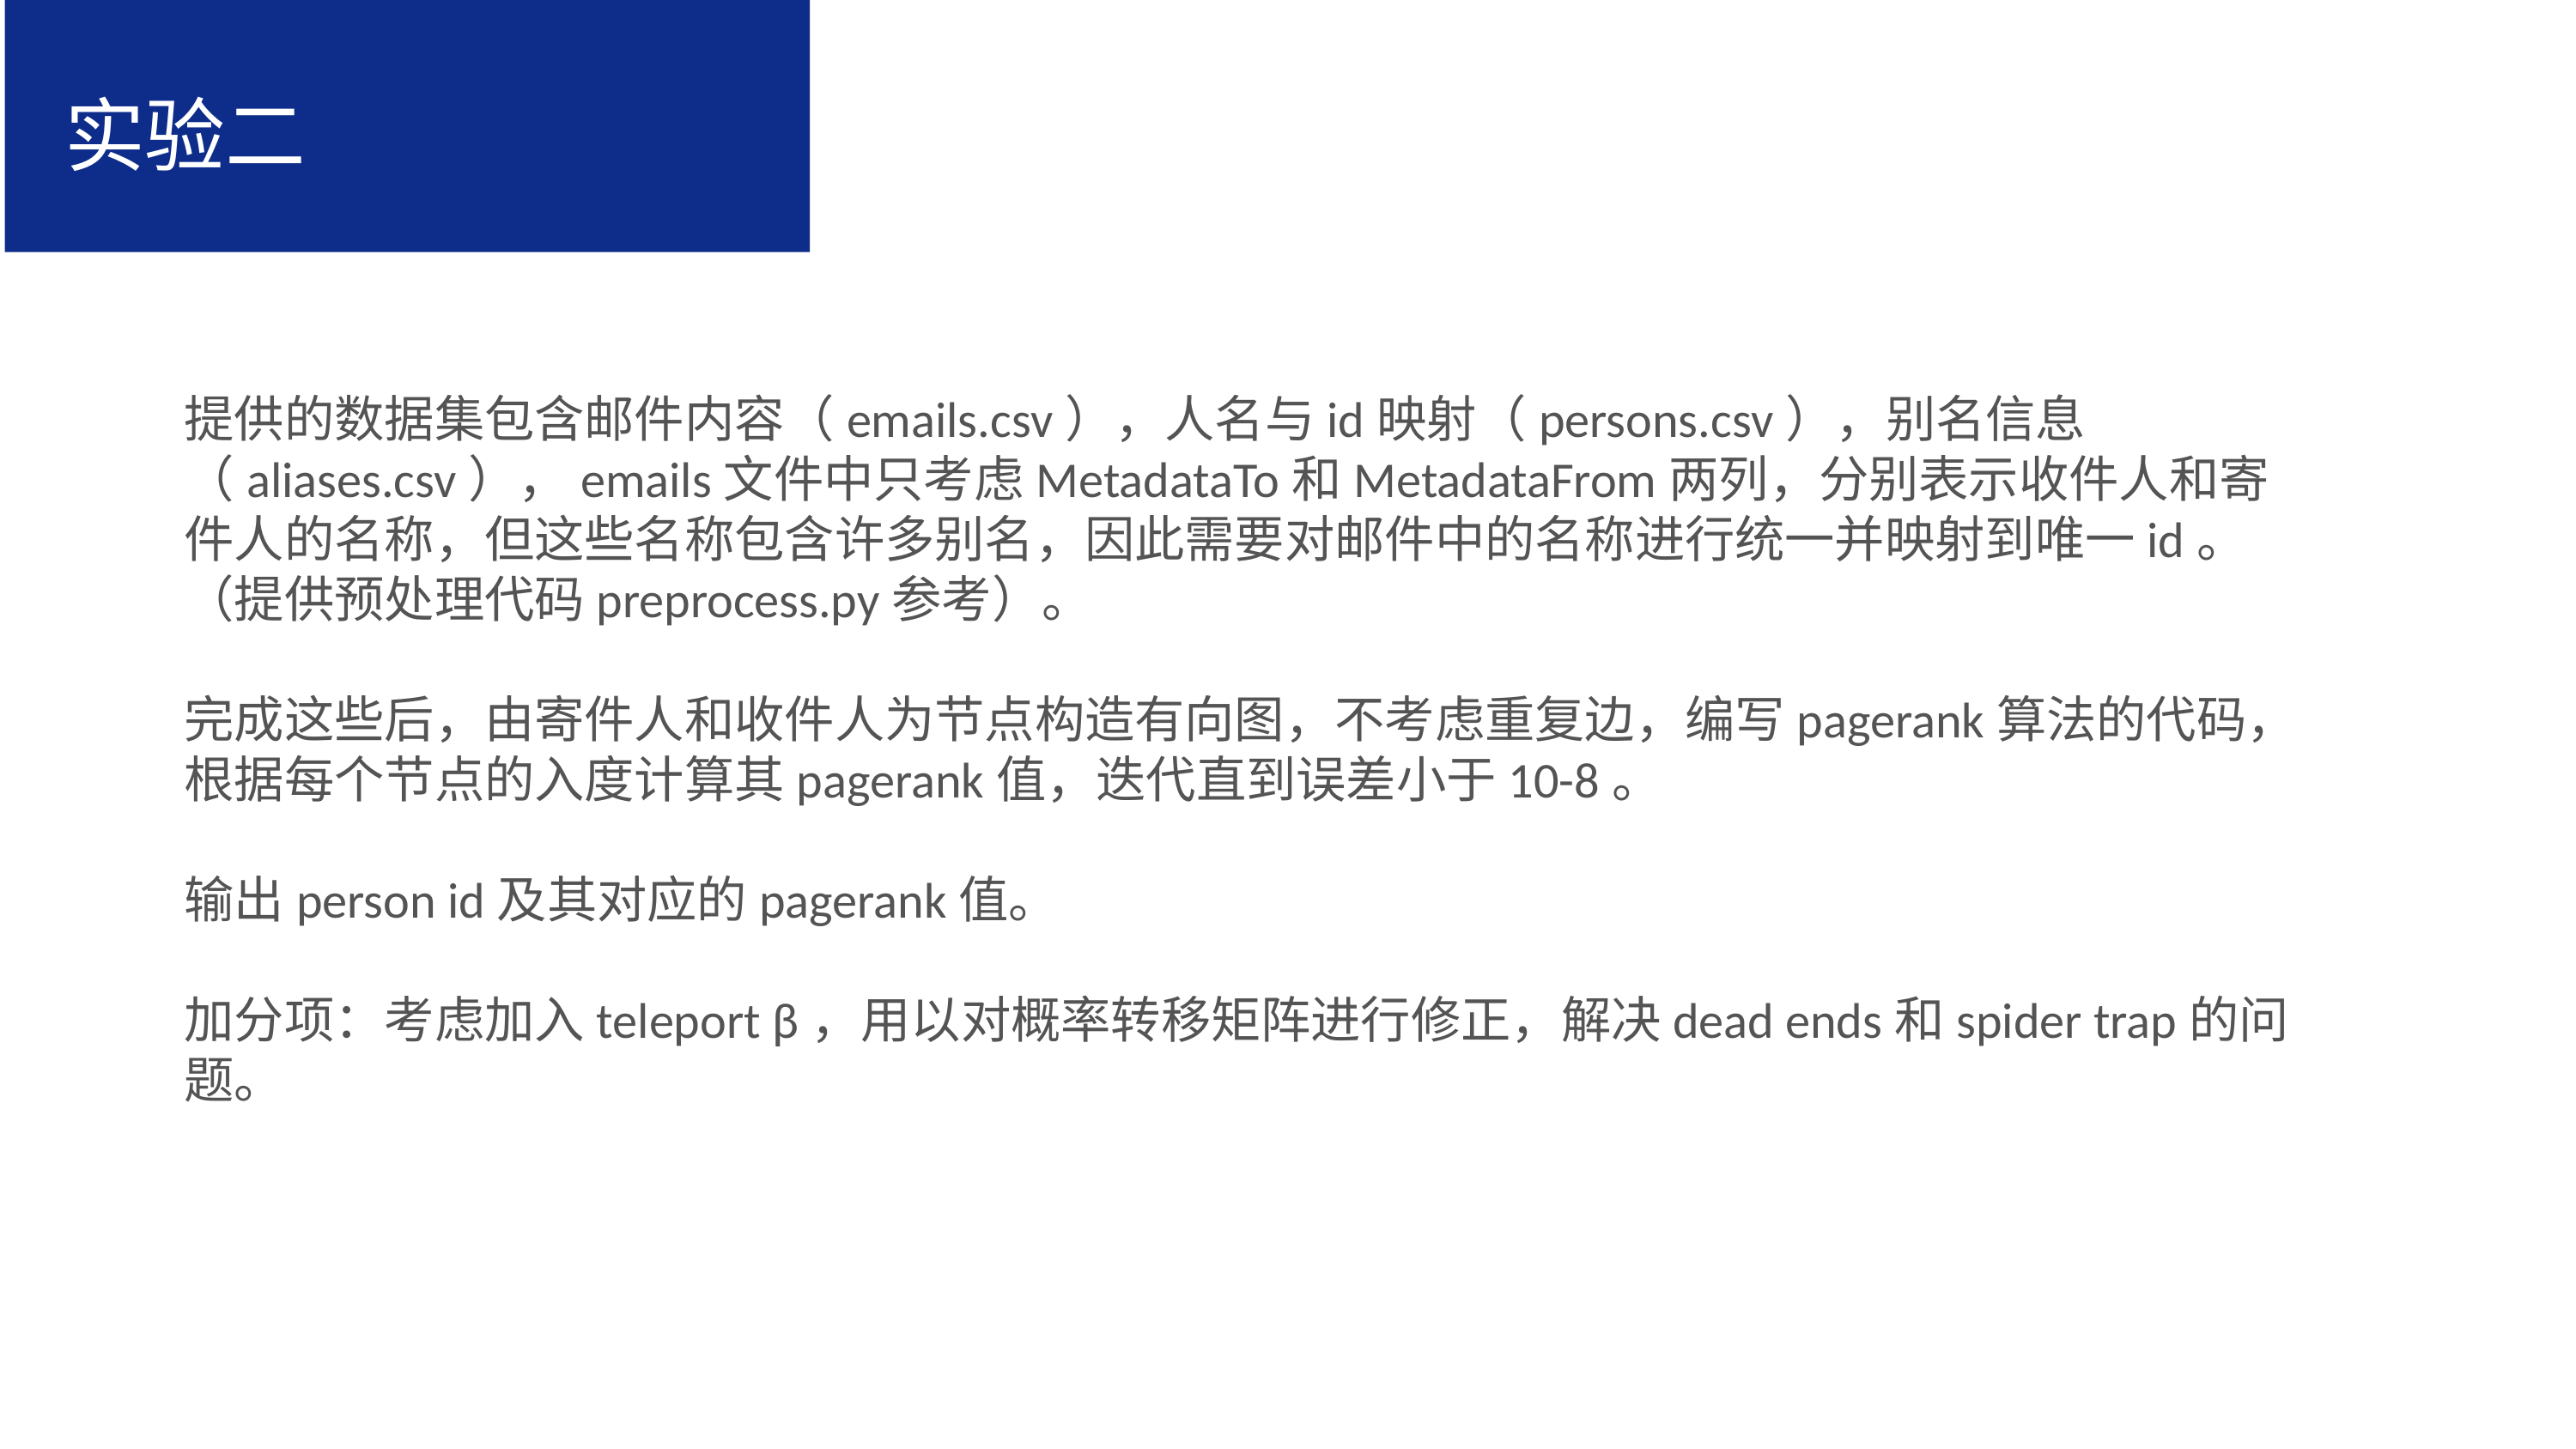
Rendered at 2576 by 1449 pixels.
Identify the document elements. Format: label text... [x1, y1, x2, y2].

text_box 实验二 [64, 68, 773, 181]
text_box [4, 0, 811, 252]
text_box 提供的数据集包含邮件内容（emails.csv），人名与id映射（persons.csv），别名信息（aliases.csv），emails文件中只考虑MetadataTo和MetadataFrom两列，分别表示收件人和寄件人的名称，但这些名称包含许多别名，因此需要对邮件中的名称进行统一并映射到唯一id。（提供预处理代码preprocess.py参考）。 完成这些后，由寄件人和收件人为节点构造有向图，不考虑重复边，编写pagerank算法的代码，根据每个节点的入度计算其pagerank值，迭代直到误差小于10-8。 输出person id及其对应的pagerank值。 加分项：考虑加入teleport β，用以对概率转移矩阵进行修正，解决dead ends和spider trap的问题。 [172, 380, 2330, 1115]
